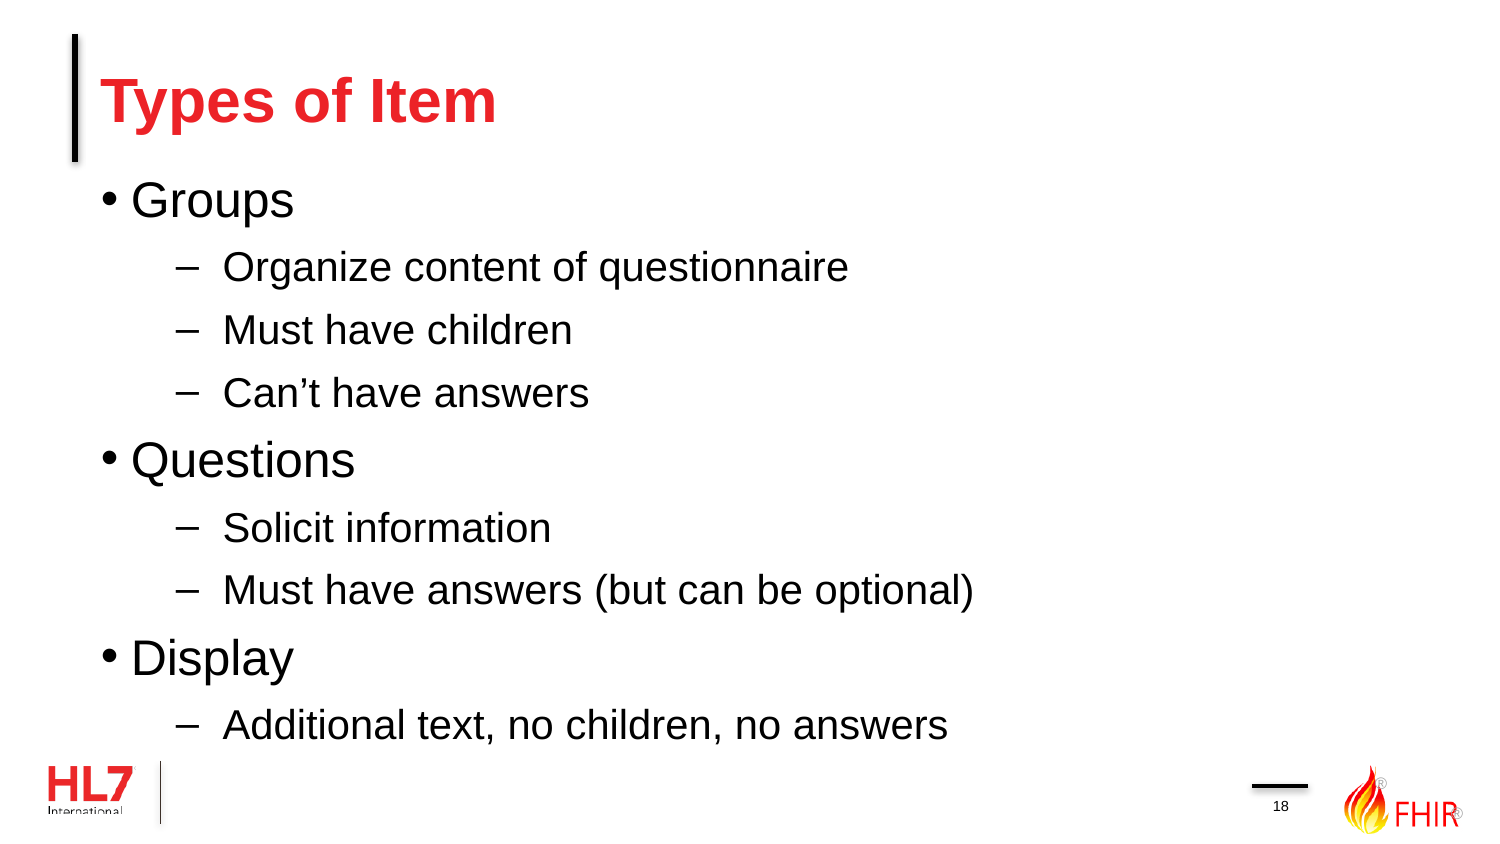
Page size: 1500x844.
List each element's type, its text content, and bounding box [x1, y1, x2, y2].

slide_number 18 [1258, 786, 1304, 814]
picture [1339, 760, 1463, 837]
list Groups Organize content of questionnaire Must have children Can’t have answers Questions Solicit information Must have answers (but can be optional) Display Additional text, no children, no answers [100, 167, 1451, 677]
title Types of Item [100, 33, 1451, 163]
